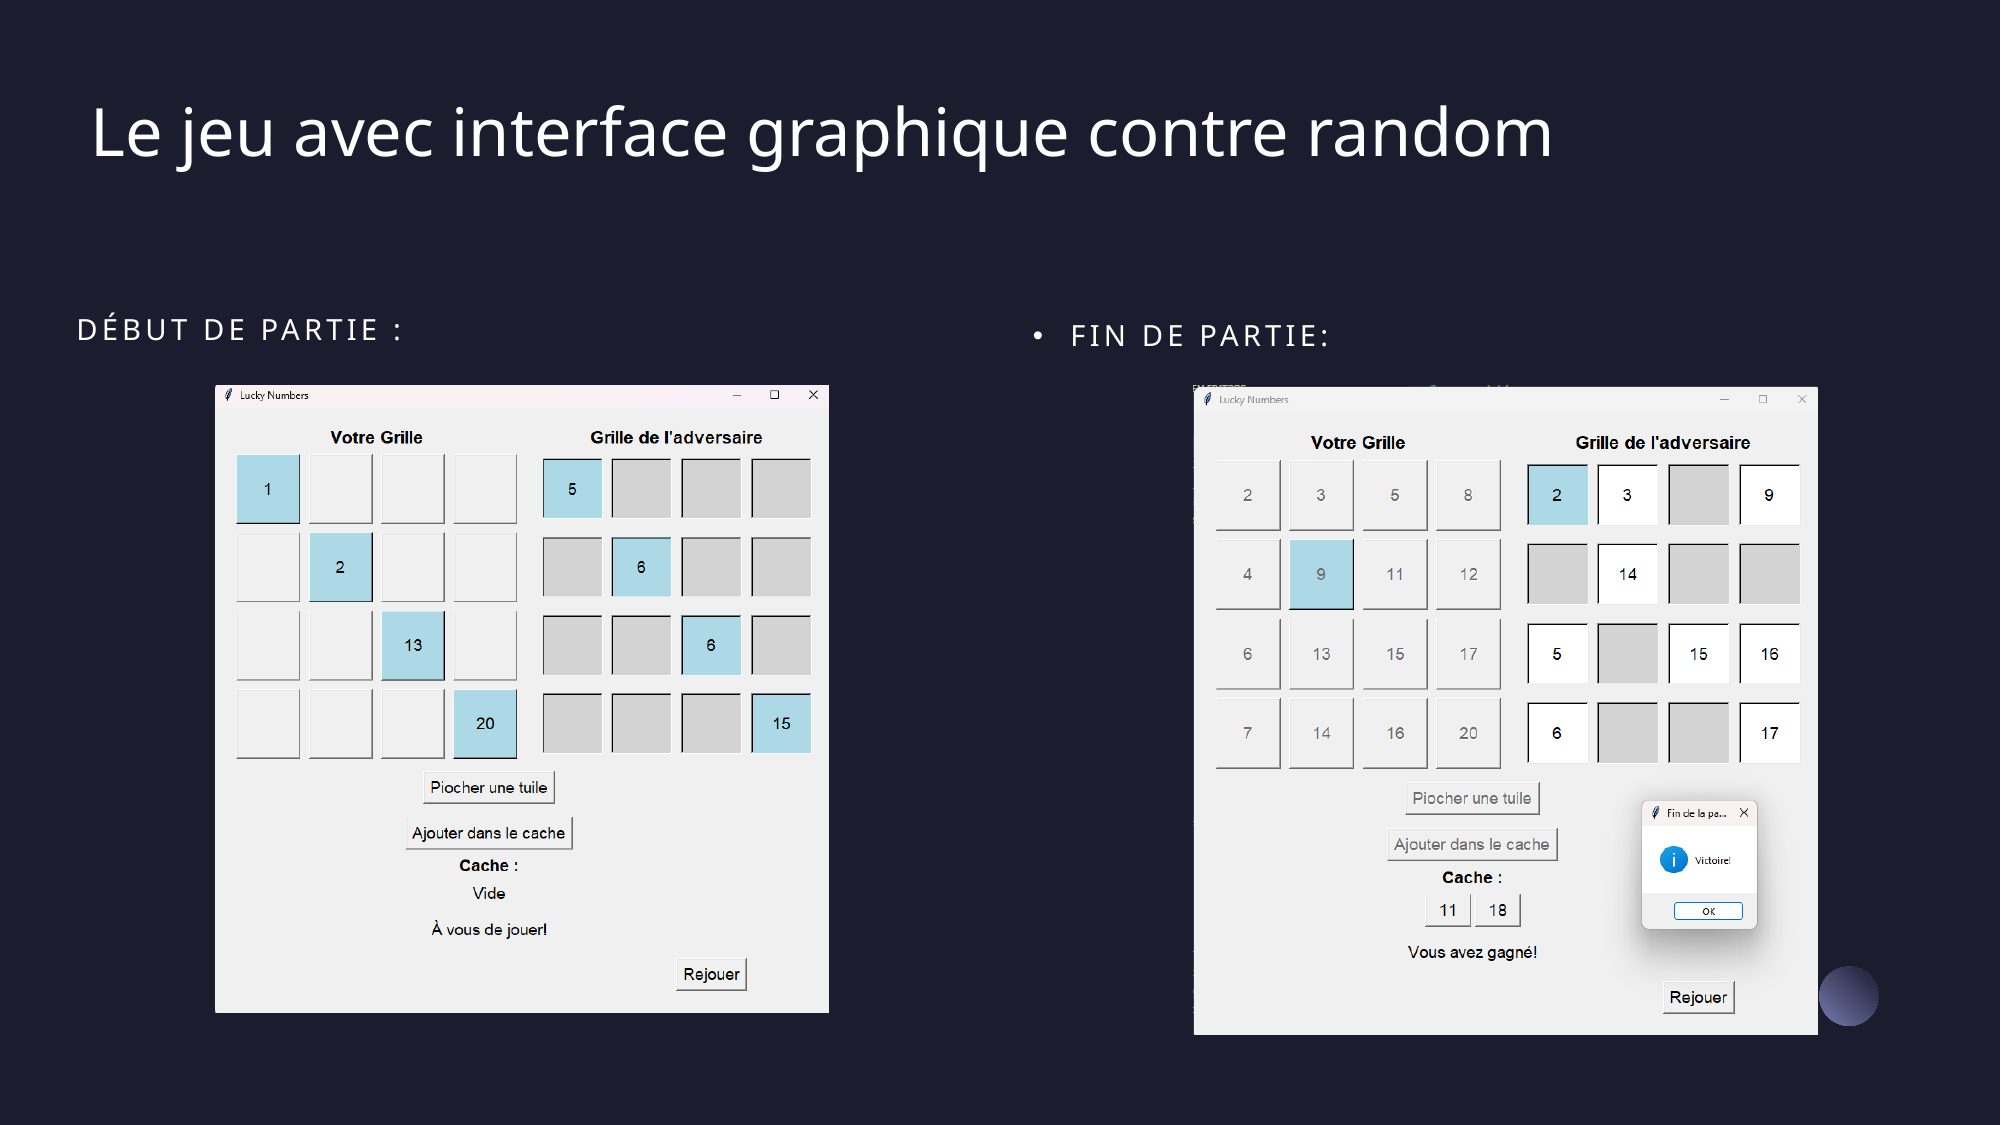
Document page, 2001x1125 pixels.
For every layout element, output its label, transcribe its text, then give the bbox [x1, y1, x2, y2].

title Le jeu avec interface graphique contre random [90, 90, 1911, 309]
picture [215, 385, 829, 1013]
list Fin de partie: [1032, 264, 1925, 353]
list Début de partie : [76, 258, 969, 347]
picture [1193, 385, 1818, 1035]
